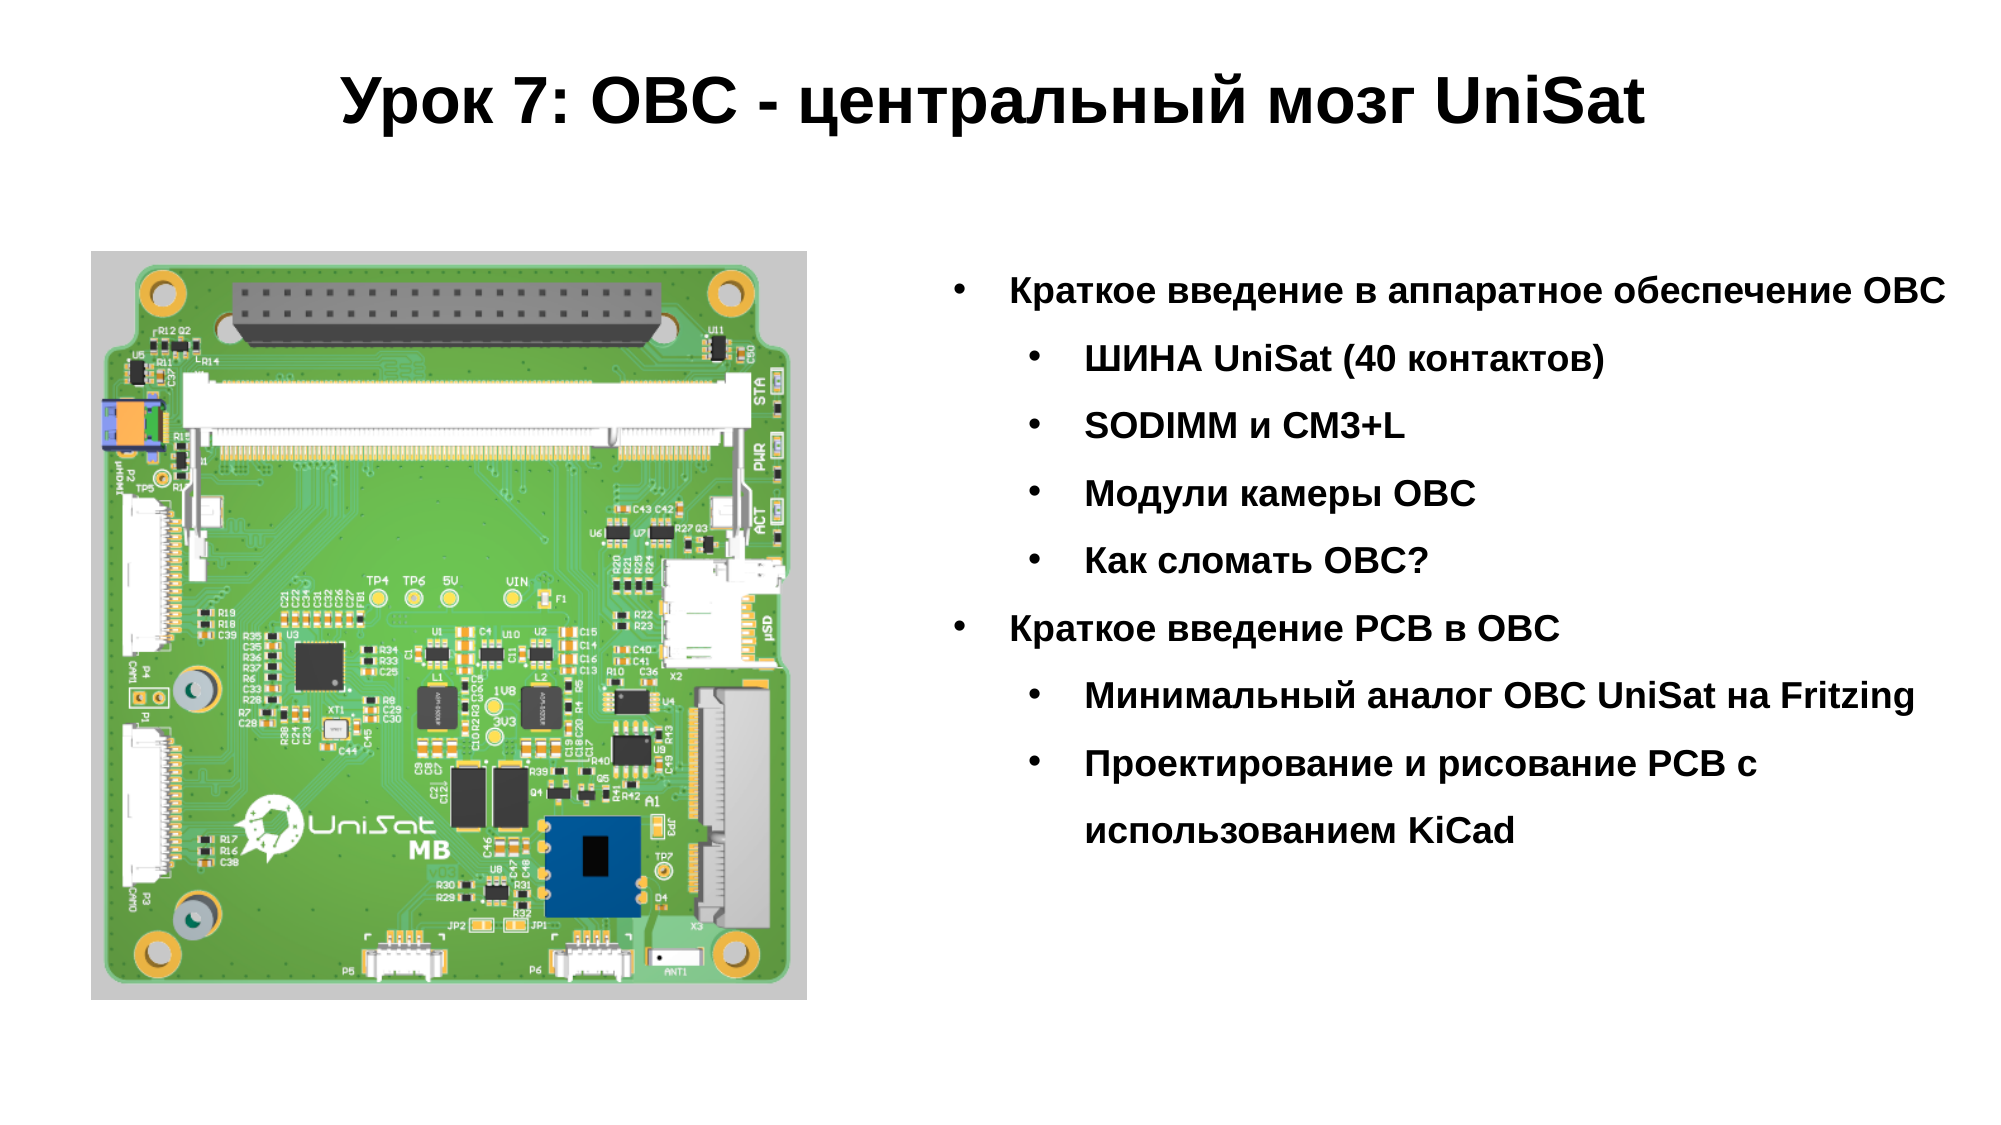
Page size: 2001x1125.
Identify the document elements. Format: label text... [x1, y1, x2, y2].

picture [91, 251, 807, 1000]
text_box Краткое введение в аппаратное обеспечение OBC ШИНА UniSat (40 контактов) SODIMM и СМ3+L Модули камеры OBC Как сломать OBC? Краткое введение PCB в OBC Минимальный аналог OBC UniSat на Fritzing Проектирование и рисование PCB с использованием KiCad [919, 236, 1976, 933]
text_box Урок 7: OBC - центральный мозг UniSat [29, 49, 1958, 145]
